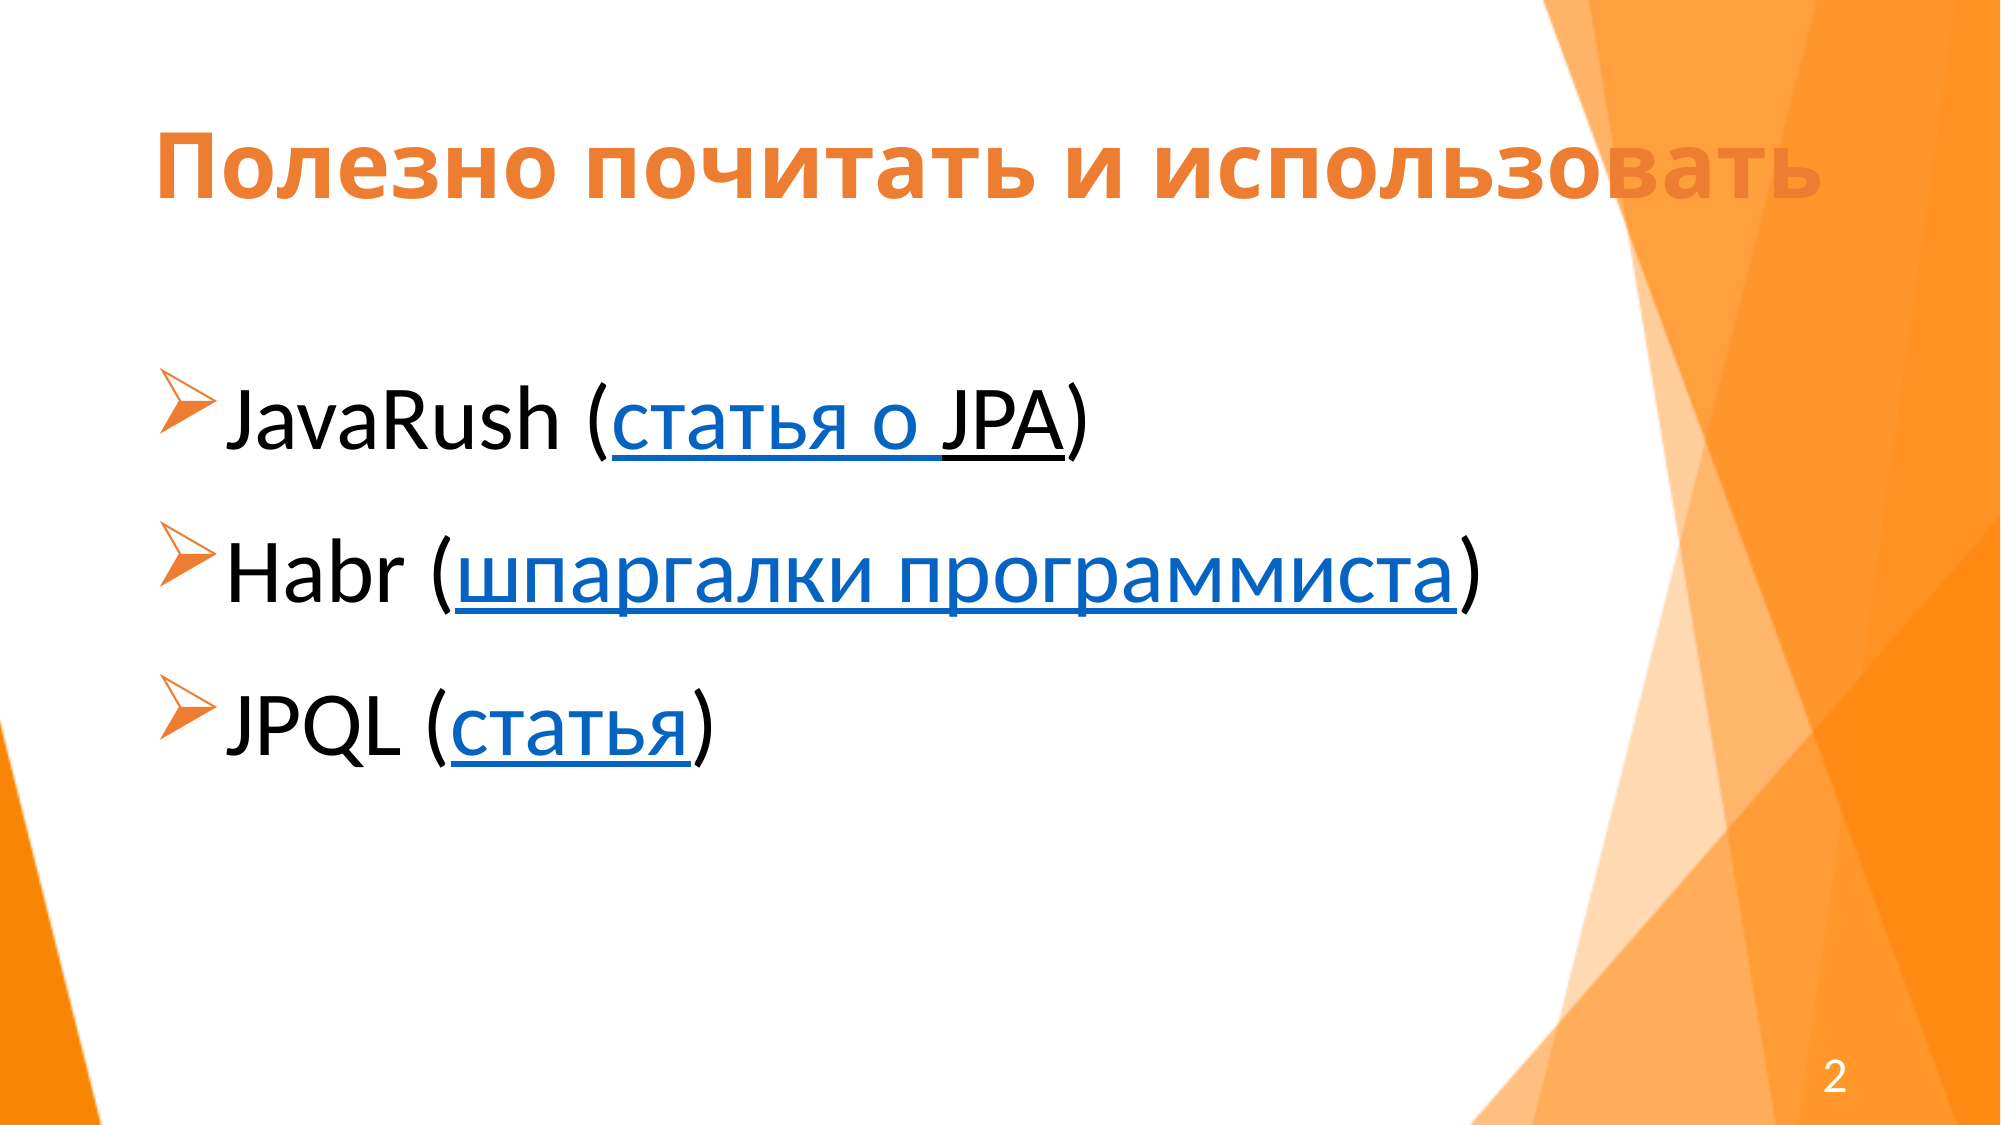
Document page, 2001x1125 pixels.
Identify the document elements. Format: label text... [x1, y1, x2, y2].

title Полезно почитать и использовать [137, 59, 1863, 278]
picture [0, 0, 2001, 1125]
slide_number 2 [1412, 1042, 1808, 1103]
slide_number 2 [1825, 1060, 1845, 1091]
list JavaRush (статья о JPA) Habr (шпаргалки программиста) JPQL (статья) [137, 328, 1638, 832]
